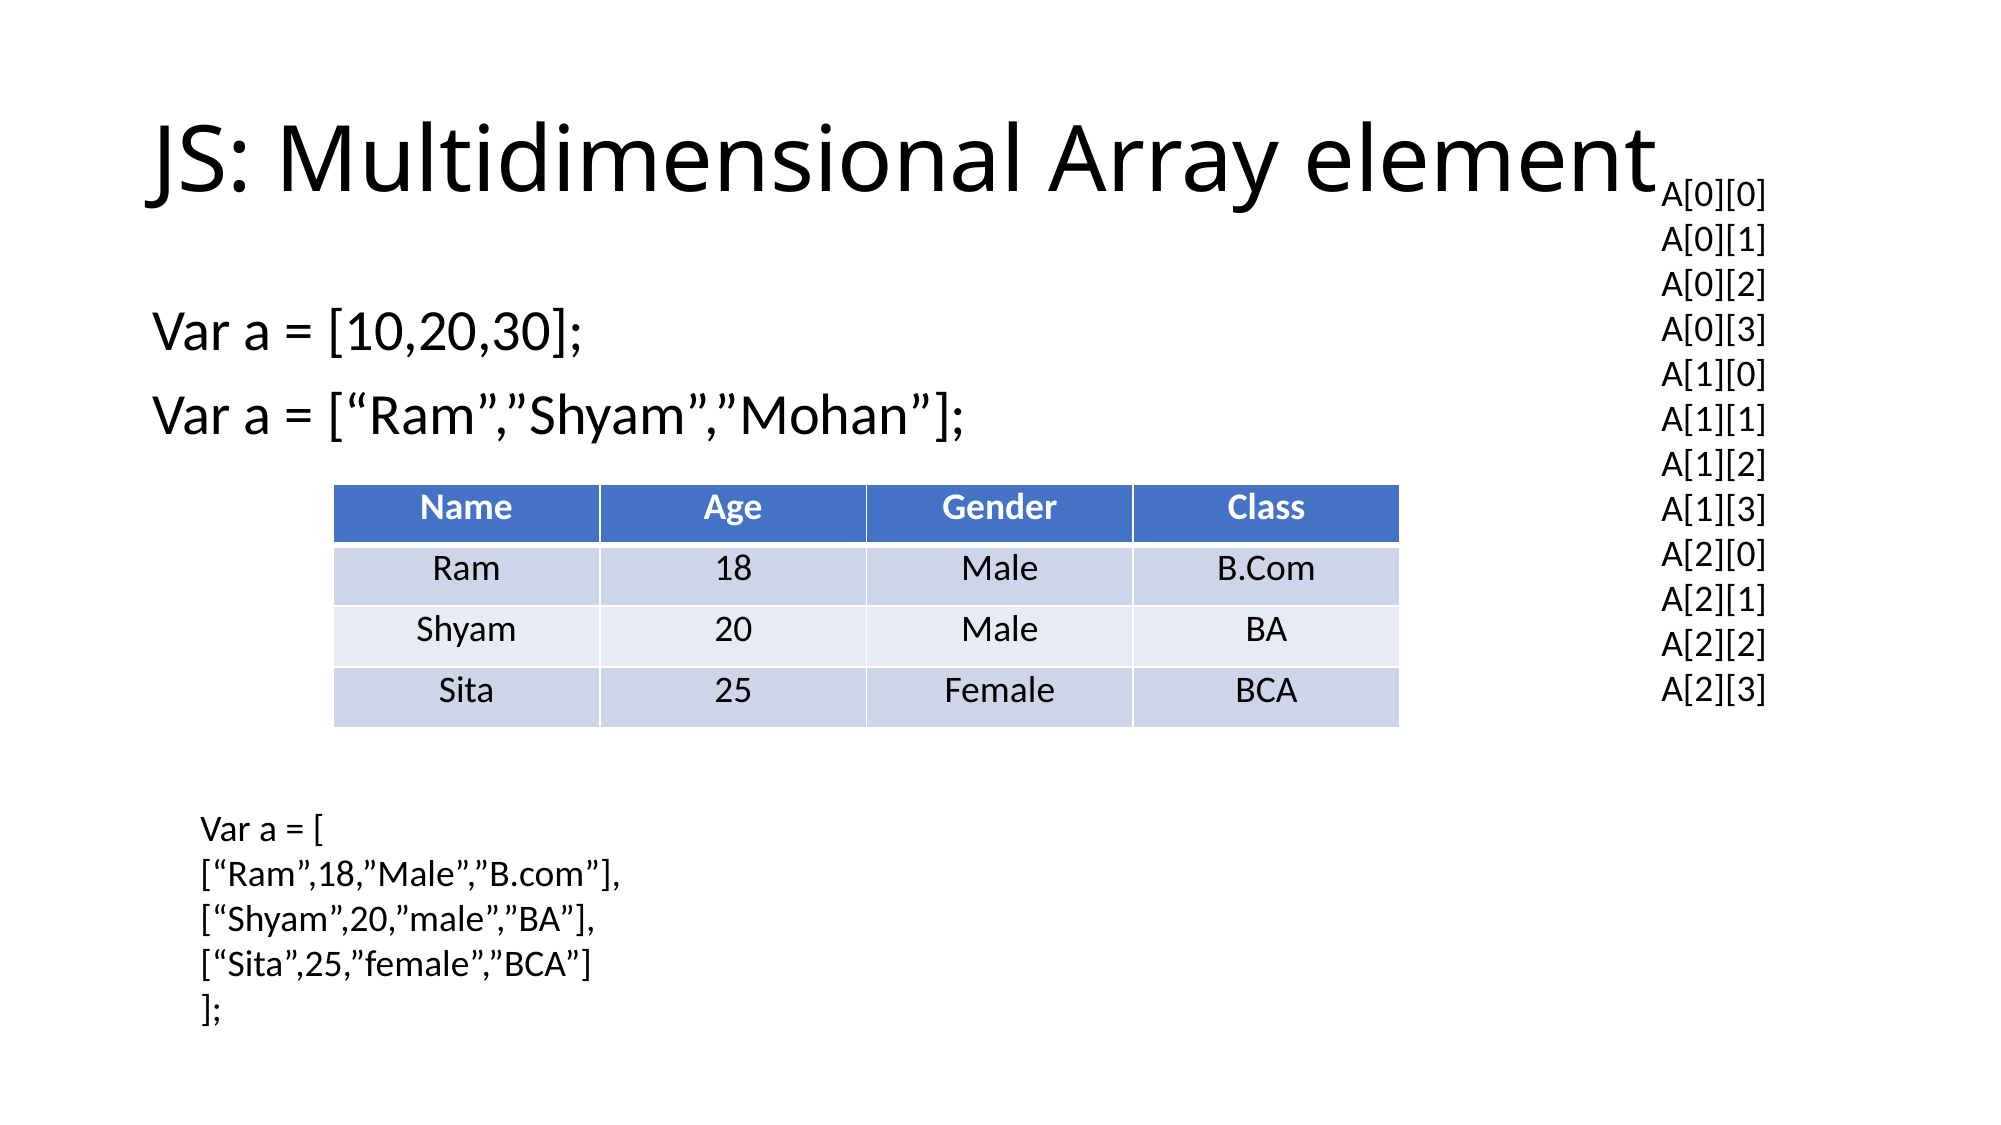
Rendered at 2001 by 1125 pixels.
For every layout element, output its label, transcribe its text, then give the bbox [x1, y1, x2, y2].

table_cell Male [867, 548, 1132, 605]
table_cell BCA [1134, 668, 1399, 727]
title JS: Multidimensional Array element [137, 53, 1863, 271]
table_header Gender [867, 485, 1132, 542]
table_cell BA [1134, 607, 1399, 666]
list Var a = [10,20,30]; Var a = [“Ram”,”Shyam”,”Mohan”]; [137, 292, 1000, 493]
table_cell 25 [601, 668, 866, 727]
table_cell Sita [334, 668, 599, 727]
text_box A[0][0] A[0][1] A[0][2] A[0][3] A[1][0] A[1][1] A[1][2] A[1][3] A[2][0] A[2][1] A[2][2] A[2][3] [1646, 161, 1791, 942]
table_cell Ram [334, 548, 599, 605]
table_header Name [334, 485, 599, 542]
table_cell 18 [601, 548, 866, 605]
table_header Class [1134, 485, 1399, 542]
table_header Age [601, 485, 866, 542]
table_cell 20 [601, 607, 866, 666]
text_box Var a = [ [“Ram”,18,”Male”,”B.com”], [“Shyam”,20,”male”,”BA”], [“Sita”,25,”female”,”BCA”] ]; [185, 796, 637, 1037]
table_cell Female [867, 668, 1132, 727]
table_cell Male [867, 607, 1132, 666]
table_cell Shyam [334, 607, 599, 666]
table_cell B.Com [1134, 548, 1399, 605]
